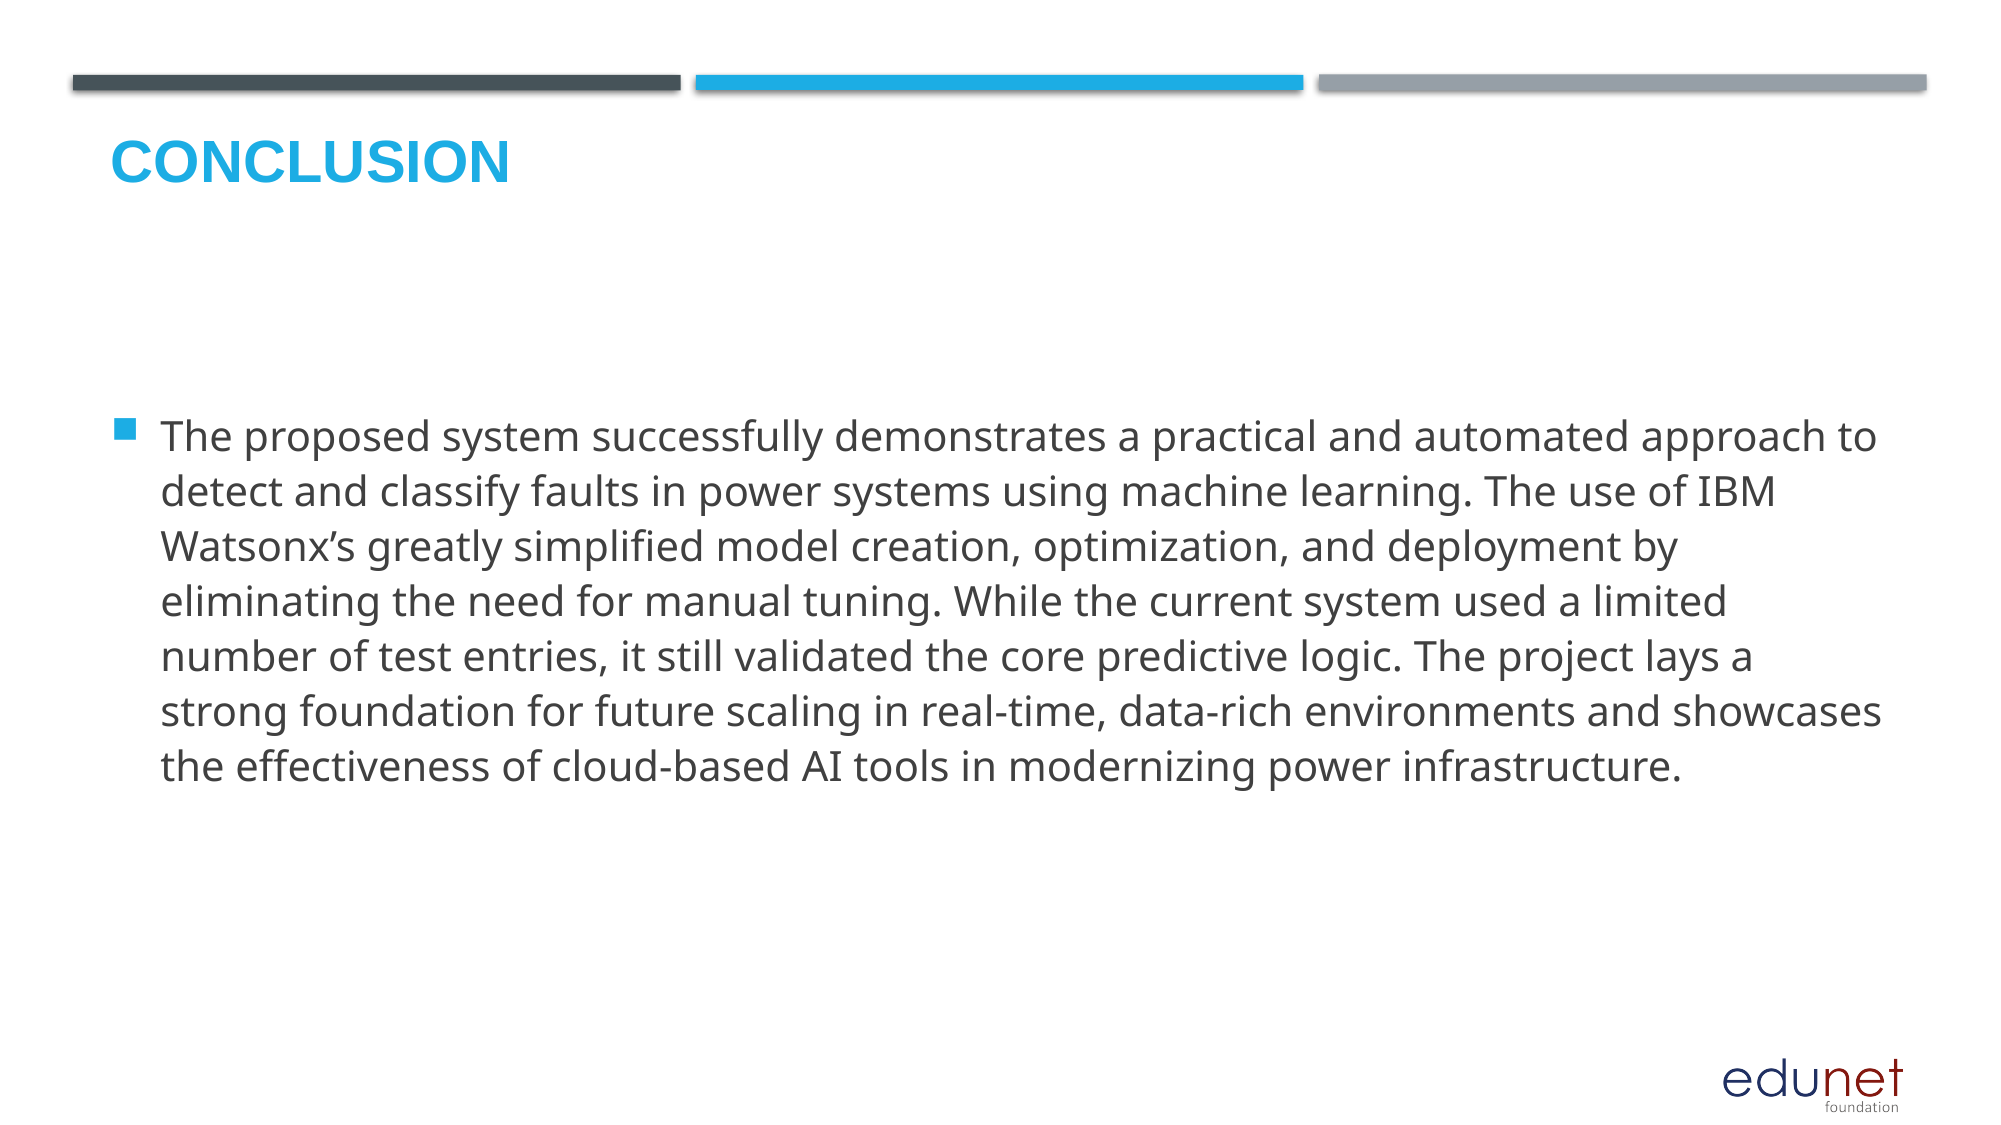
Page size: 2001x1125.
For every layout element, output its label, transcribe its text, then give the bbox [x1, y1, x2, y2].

title Conclusion [95, 115, 1905, 203]
list The proposed system successfully demonstrates a practical and automated approach to detect and classify faults in power systems using machine learning. The use of IBM Watsonx’s greatly simplified model creation, optimization, and deployment by eliminating the need for manual tuning. While the current system used a limited number of test entries, it still validated the core predictive logic. The project lays a strong foundation for future scaling in real-time, data-rich environments and showcases the effectiveness of cloud-based AI tools in modernizing power infrastructure. [95, 213, 1905, 981]
picture [1719, 1056, 1905, 1116]
